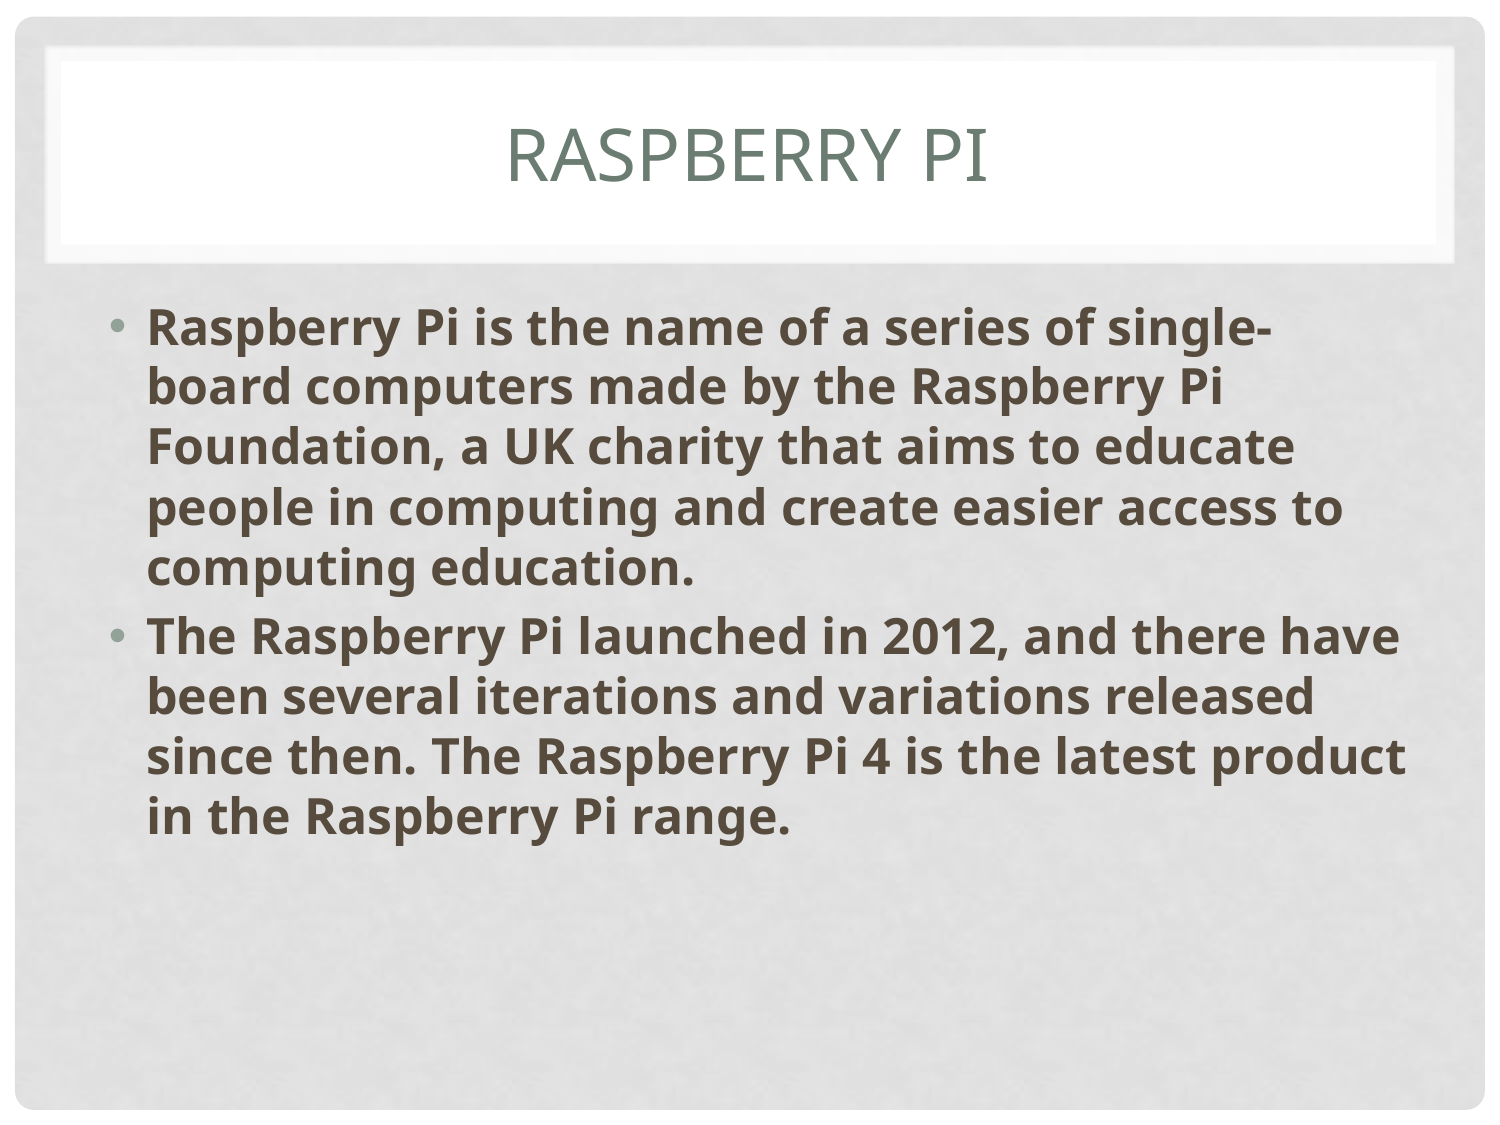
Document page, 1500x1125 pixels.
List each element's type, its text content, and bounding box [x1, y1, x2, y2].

list Raspberry Pi is the name of a series of single-board computers made by the Raspberry Pi Foundation, a UK charity that aims to educate people in computing and create easier access to computing education. The Raspberry Pi launched in 2012, and there have been several iterations and variations released since then. The Raspberry Pi 4 is the latest product in the Raspberry Pi range. [75, 287, 1425, 1005]
title Raspberry Pi [69, 66, 1425, 238]
